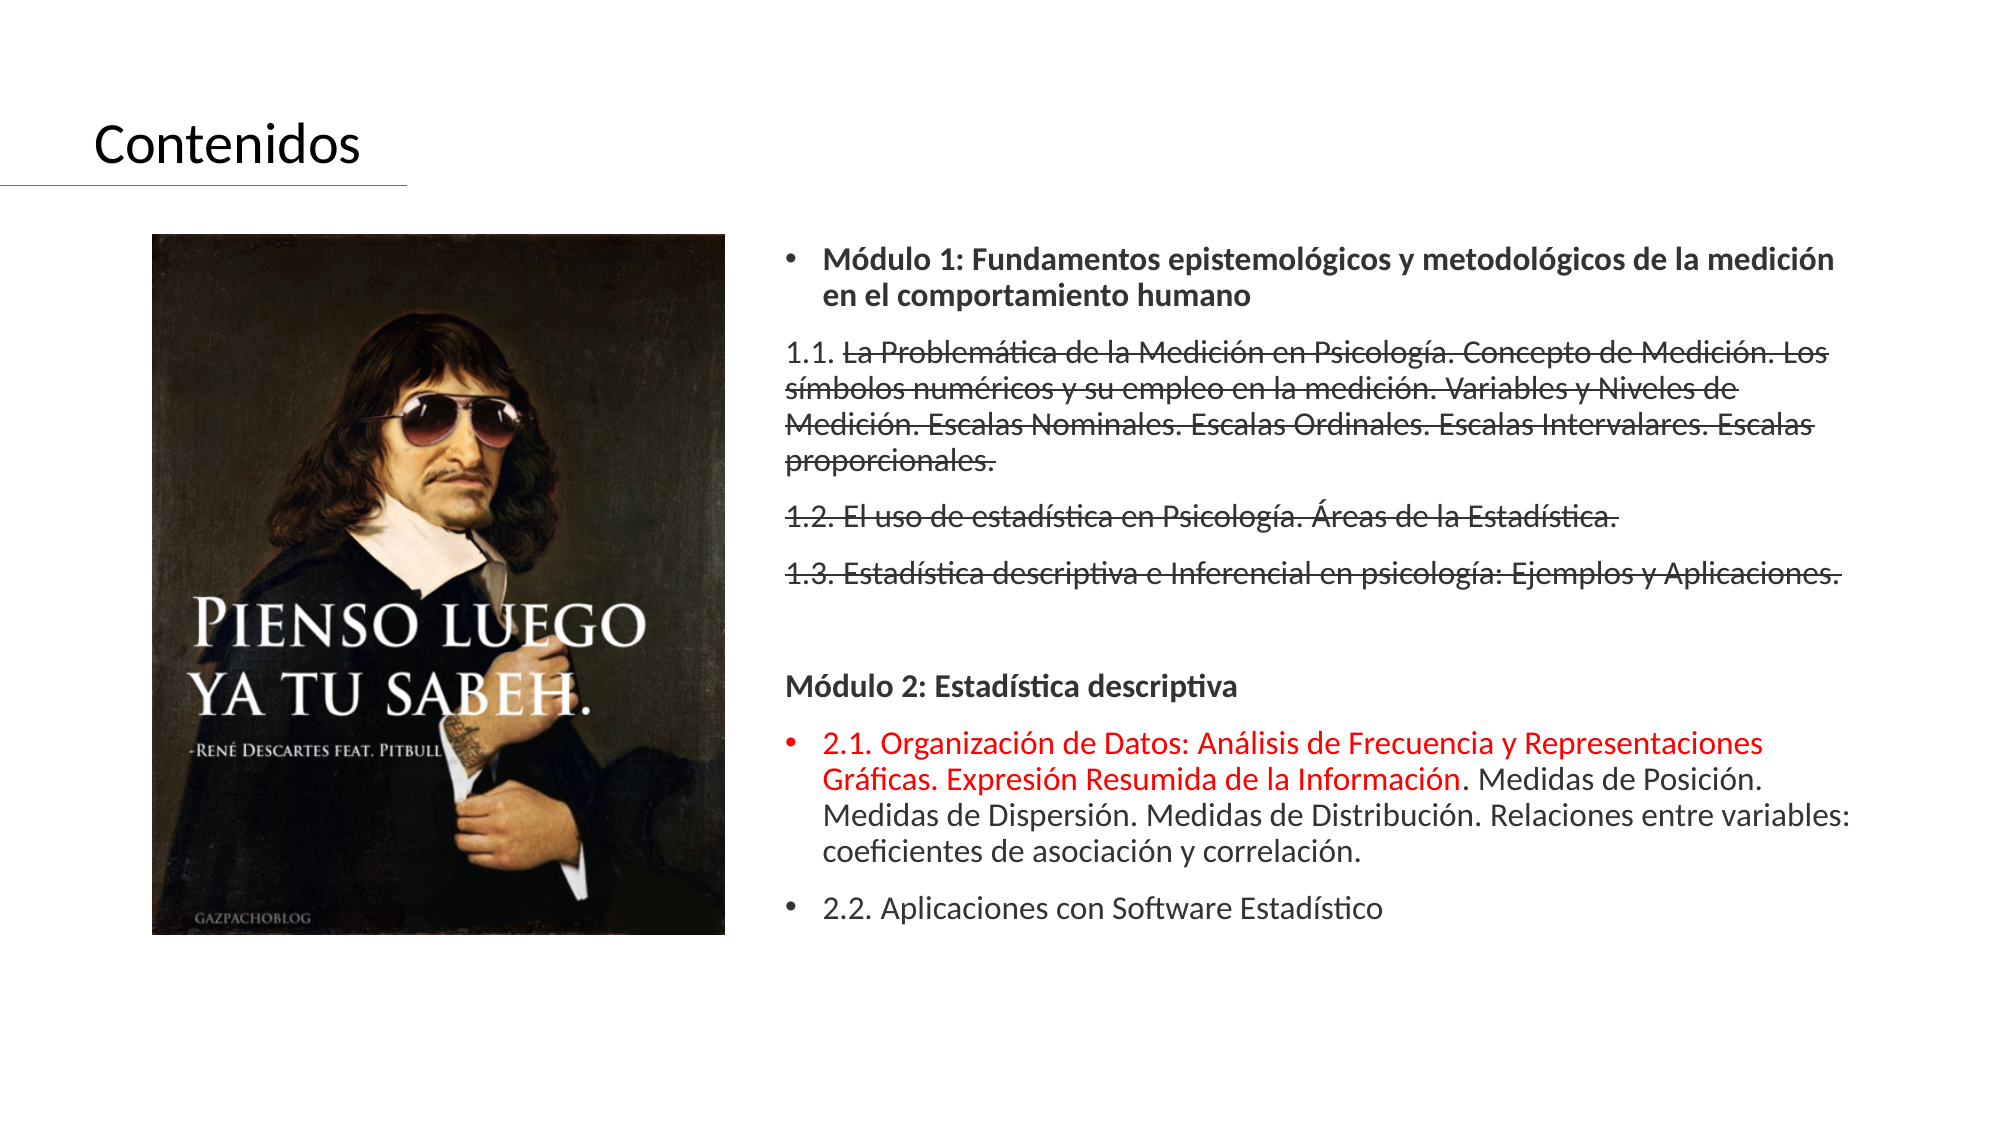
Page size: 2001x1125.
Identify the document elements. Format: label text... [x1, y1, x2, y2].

text_box Contenidos [79, 105, 1505, 221]
list Módulo 1: Fundamentos epistemológicos y metodológicos de la medición en el comportamiento humano 1.1. La Problemática de la Medición en Psicología. Concepto de Medición. Los símbolos numéricos y su empleo en la medición. Variables y Niveles de Medición. Escalas Nominales. Escalas Ordinales. Escalas Intervalares. Escalas proporcionales. 1.2. El uso de estadística en Psicología. Áreas de la Estadística. 1.3. Estadística descriptiva e Inferencial en psicología: Ejemplos y Aplicaciones. Módulo 2: Estadística descriptiva 2.1. Organización de Datos: Análisis de Frecuencia y Representaciones Gráficas. Expresión Resumida de la Información. Medidas de Posición. Medidas de Dispersión. Medidas de Distribución. Relaciones entre variables: coeficientes de asociación y correlación. 2.2. Aplicaciones con Software Estadístico [770, 234, 1878, 935]
picture [152, 234, 725, 935]
